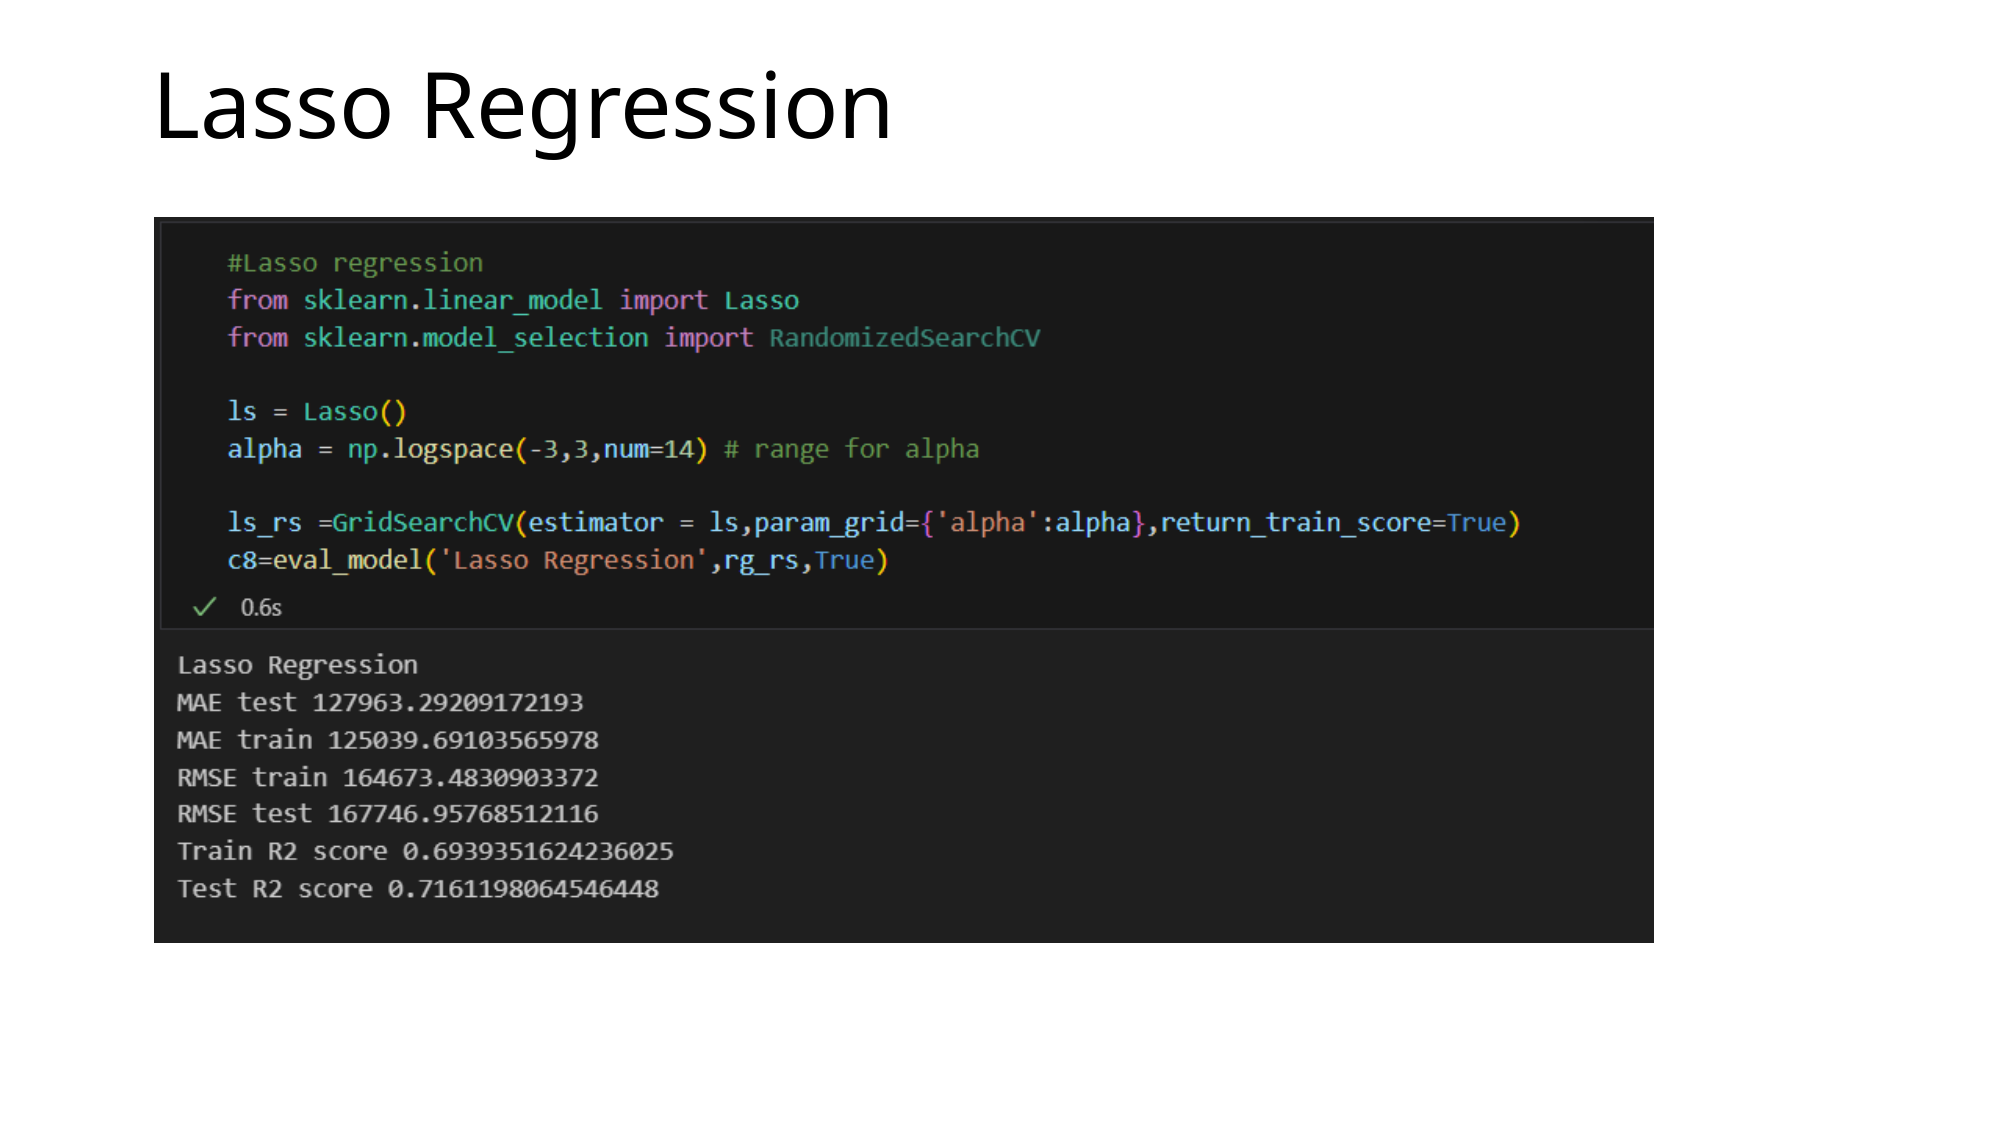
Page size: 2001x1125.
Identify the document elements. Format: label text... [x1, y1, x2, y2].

title Lasso Regression [137, 0, 1863, 218]
picture [154, 216, 1655, 943]
